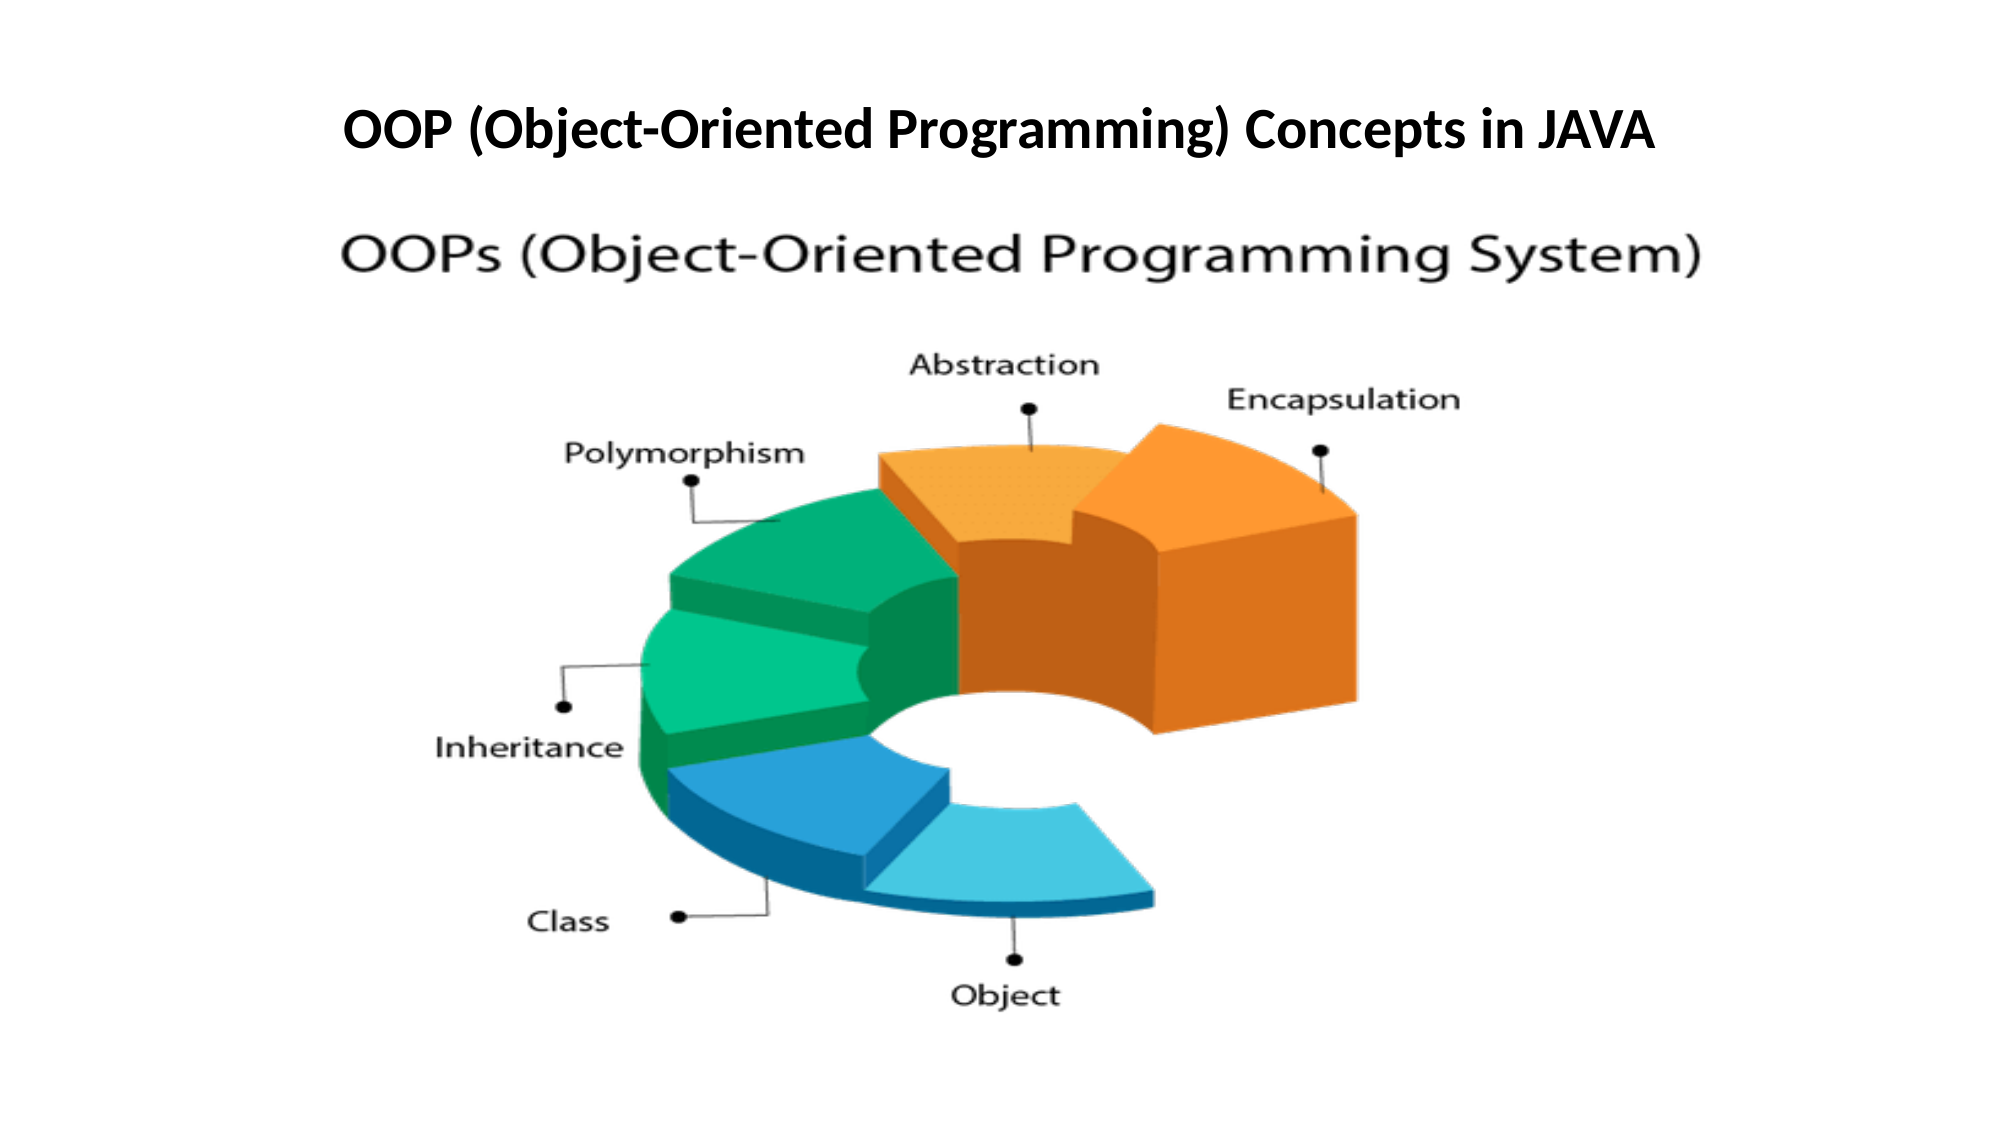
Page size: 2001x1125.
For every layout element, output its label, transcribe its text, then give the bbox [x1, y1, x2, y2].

picture [340, 227, 1705, 1014]
list OOP (Object-Oriented Programming) Concepts in JAVA [137, 90, 1863, 1014]
